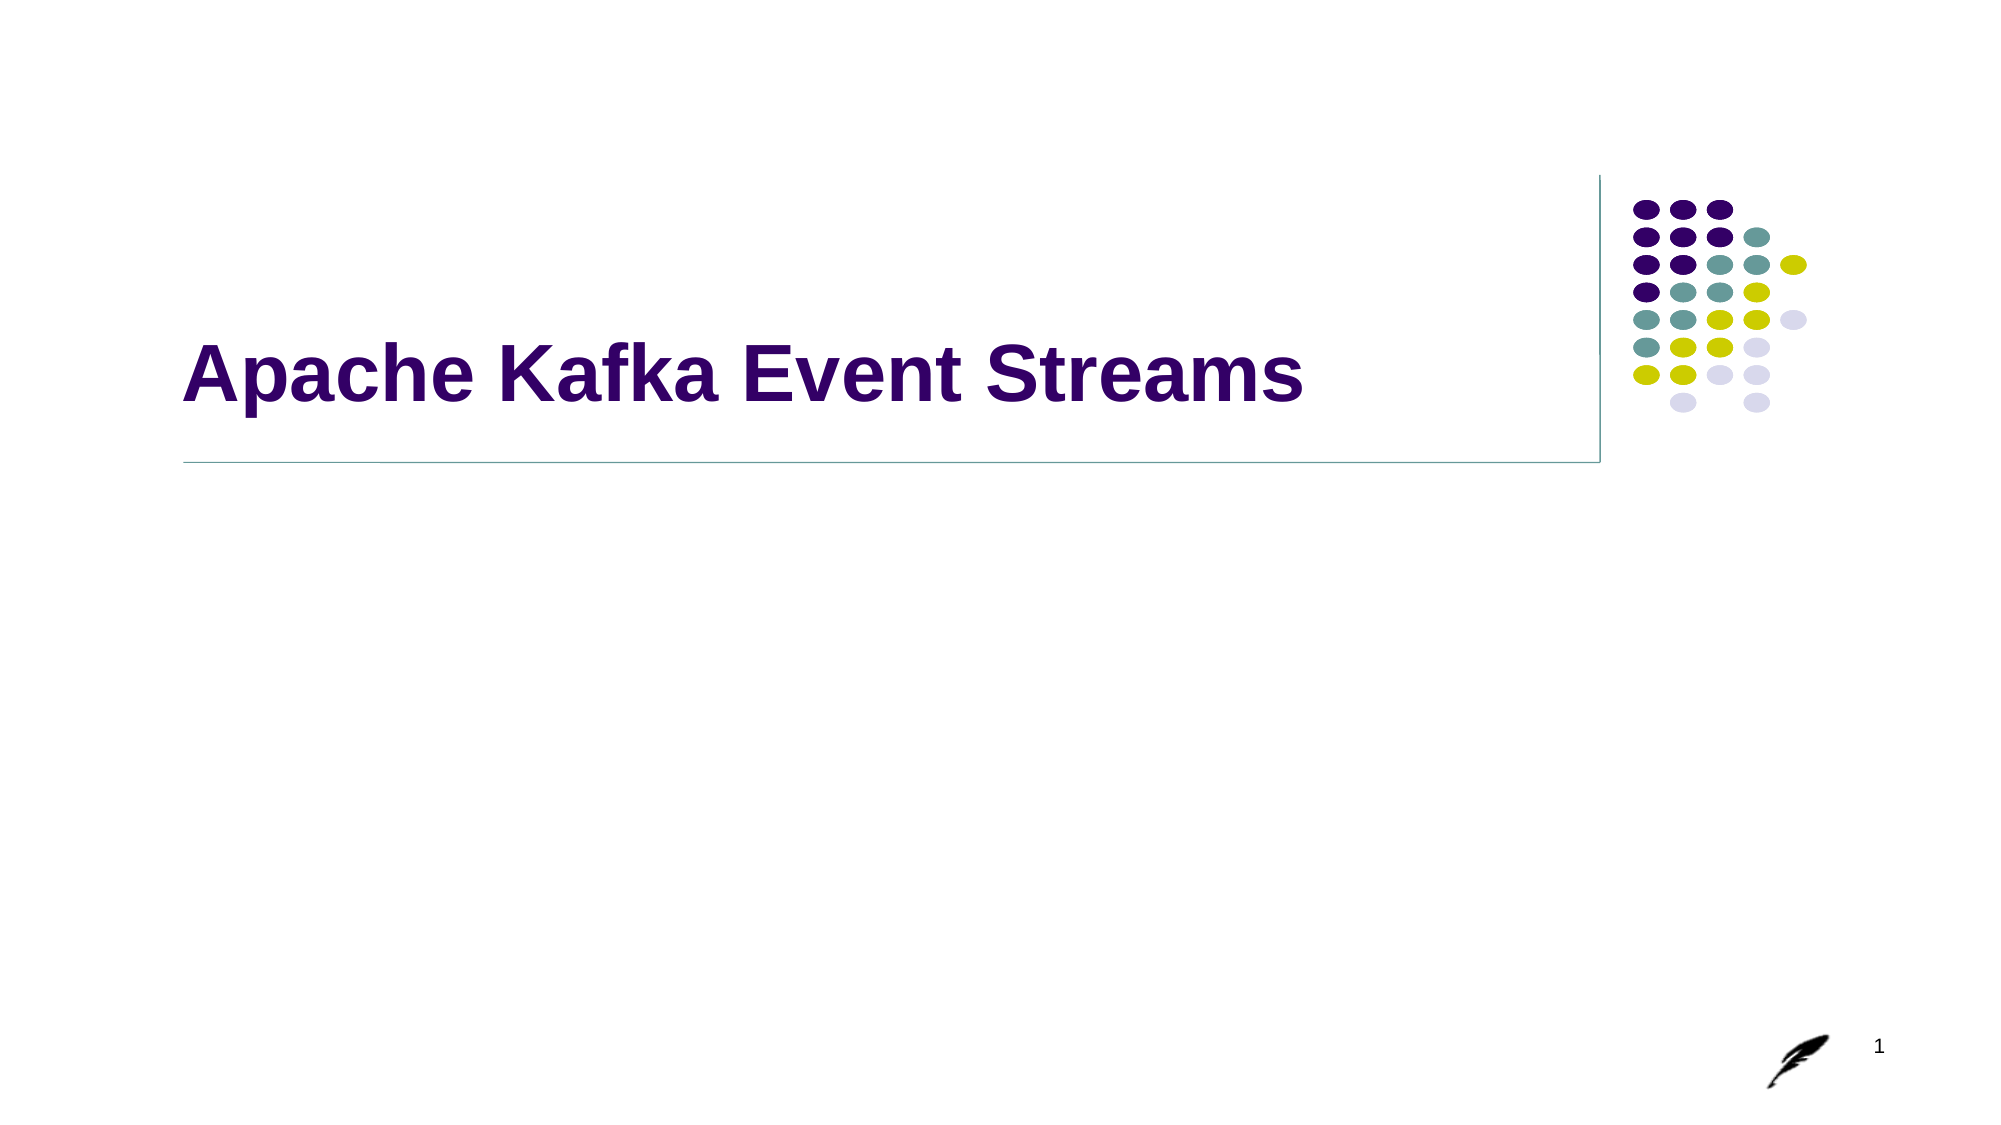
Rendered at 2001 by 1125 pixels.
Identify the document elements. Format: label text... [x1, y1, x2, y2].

slide_number 1 [1433, 1025, 1900, 1100]
title Apache Kafka Event Streams [166, 75, 1565, 425]
